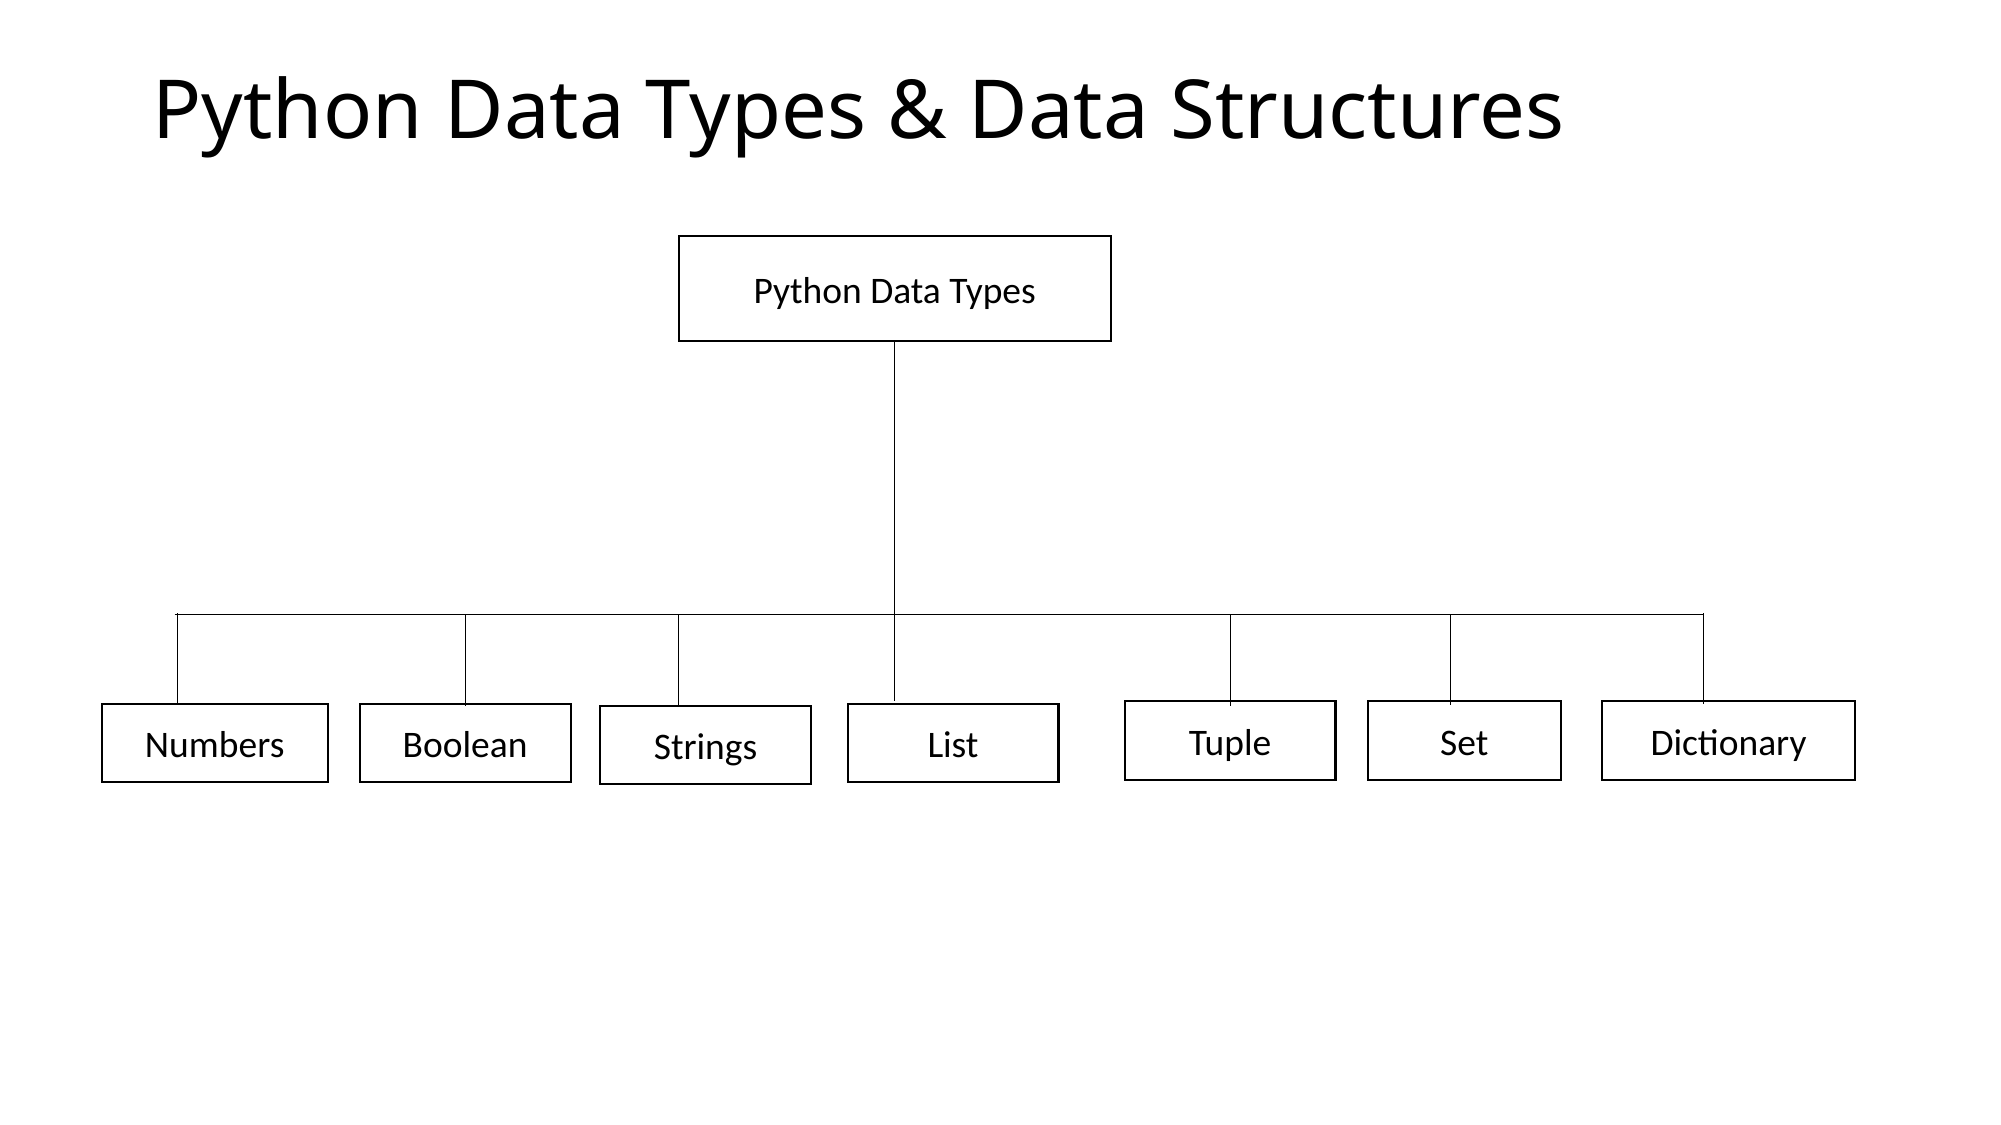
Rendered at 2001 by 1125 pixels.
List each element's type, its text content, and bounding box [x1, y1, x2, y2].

text_box Strings [599, 705, 812, 785]
text_box Set [1367, 700, 1562, 781]
text_box List [847, 703, 1060, 783]
text_box Numbers [101, 703, 329, 783]
text_box Boolean [359, 703, 572, 783]
text_box Python Data Types [678, 235, 1112, 342]
text_box Dictionary [1601, 700, 1856, 781]
title Python Data Types & Data Structures [137, 59, 1667, 165]
text_box Tuple [1124, 700, 1337, 781]
